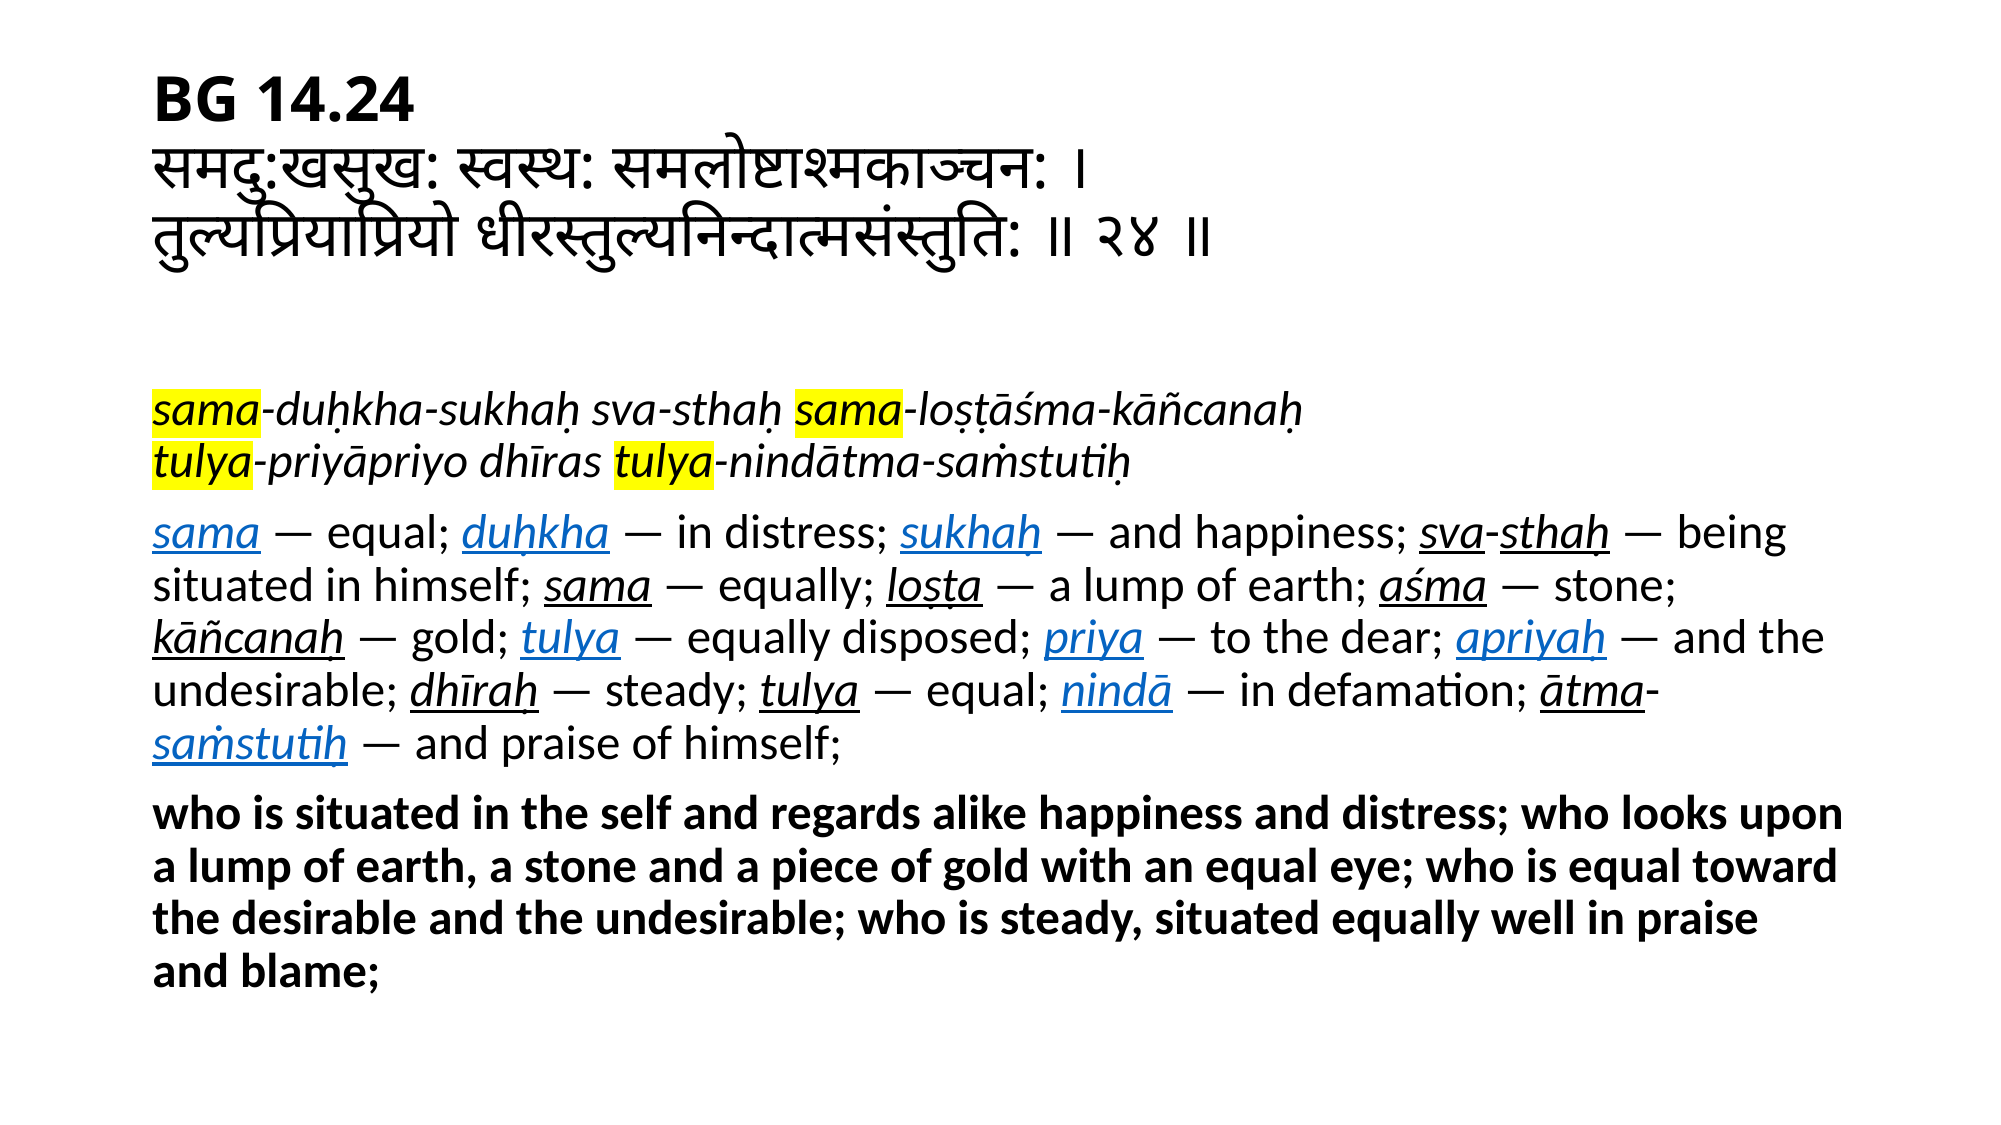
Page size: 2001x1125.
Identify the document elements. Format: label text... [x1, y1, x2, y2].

list sama-duḥkha-sukhaḥ sva-sthaḥ sama-loṣṭāśma-kāñcanaḥ tulya-priyāpriyo dhīras tulya-nindātma-saṁstutiḥ sama — equal; duḥkha — in distress; sukhaḥ — and happiness; sva-sthaḥ — being situated in himself; sama — equally; loṣṭa — a lump of earth; aśma — stone; kāñcanaḥ — gold; tulya — equally disposed; priya — to the dear; apriyaḥ — and the undesirable; dhīraḥ — steady; tulya — equal; nindā — in defamation; ātma-saṁstutiḥ — and praise of himself; who is situated in the self and regards alike happiness and distress; who looks upon a lump of earth, a stone and a piece of gold with an equal eye; who is equal toward the desirable and the undesirable; who is steady, situated equally well in praise and blame; [137, 299, 1863, 1014]
title BG 14.24 समदु:खसुख: स्वस्थ: समलोष्टाश्मकाञ्चन: । तुल्यप्रियाप्रियो धीरस्तुल्यनिन्दात्मसंस्तुति: ॥ २४ ॥ [137, 59, 1863, 278]
